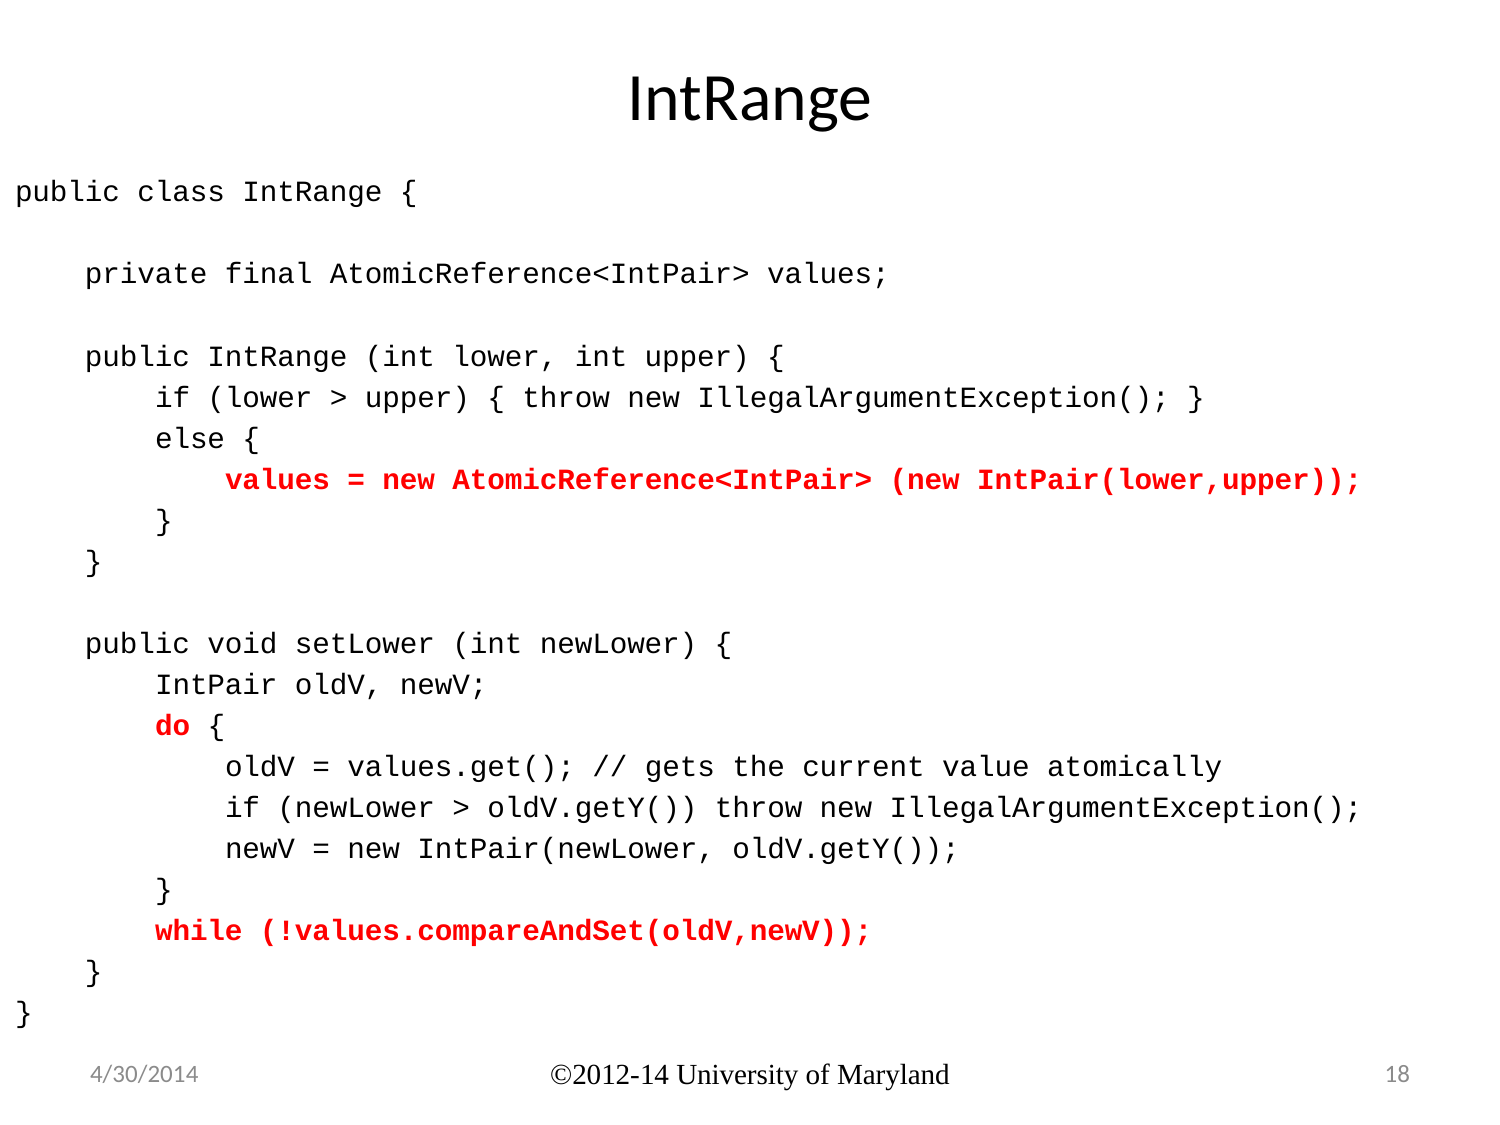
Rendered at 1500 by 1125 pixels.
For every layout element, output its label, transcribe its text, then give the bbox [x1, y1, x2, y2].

slide_number 18 [1074, 1042, 1425, 1103]
title IntRange [75, 45, 1425, 142]
footer ©2012-14 University of Maryland [512, 1042, 988, 1103]
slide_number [75, 1042, 425, 1103]
list public class IntRange { private final AtomicReference<IntPair> values; public IntRange (int lower, int upper) { if (lower > upper) { throw new IllegalArgumentException(); } else { values = new AtomicReference<IntPair> (new IntPair(lower,upper)); } } public void setLower (int newLower) { IntPair oldV, newV; do { oldV = values.get(); // gets the current value atomically if (newLower > oldV.getY()) throw new IllegalArgumentException(); newV = new IntPair(newLower, oldV.getY()); } while (!values.compareAndSet(oldV,newV)); } } [0, 165, 1500, 1043]
